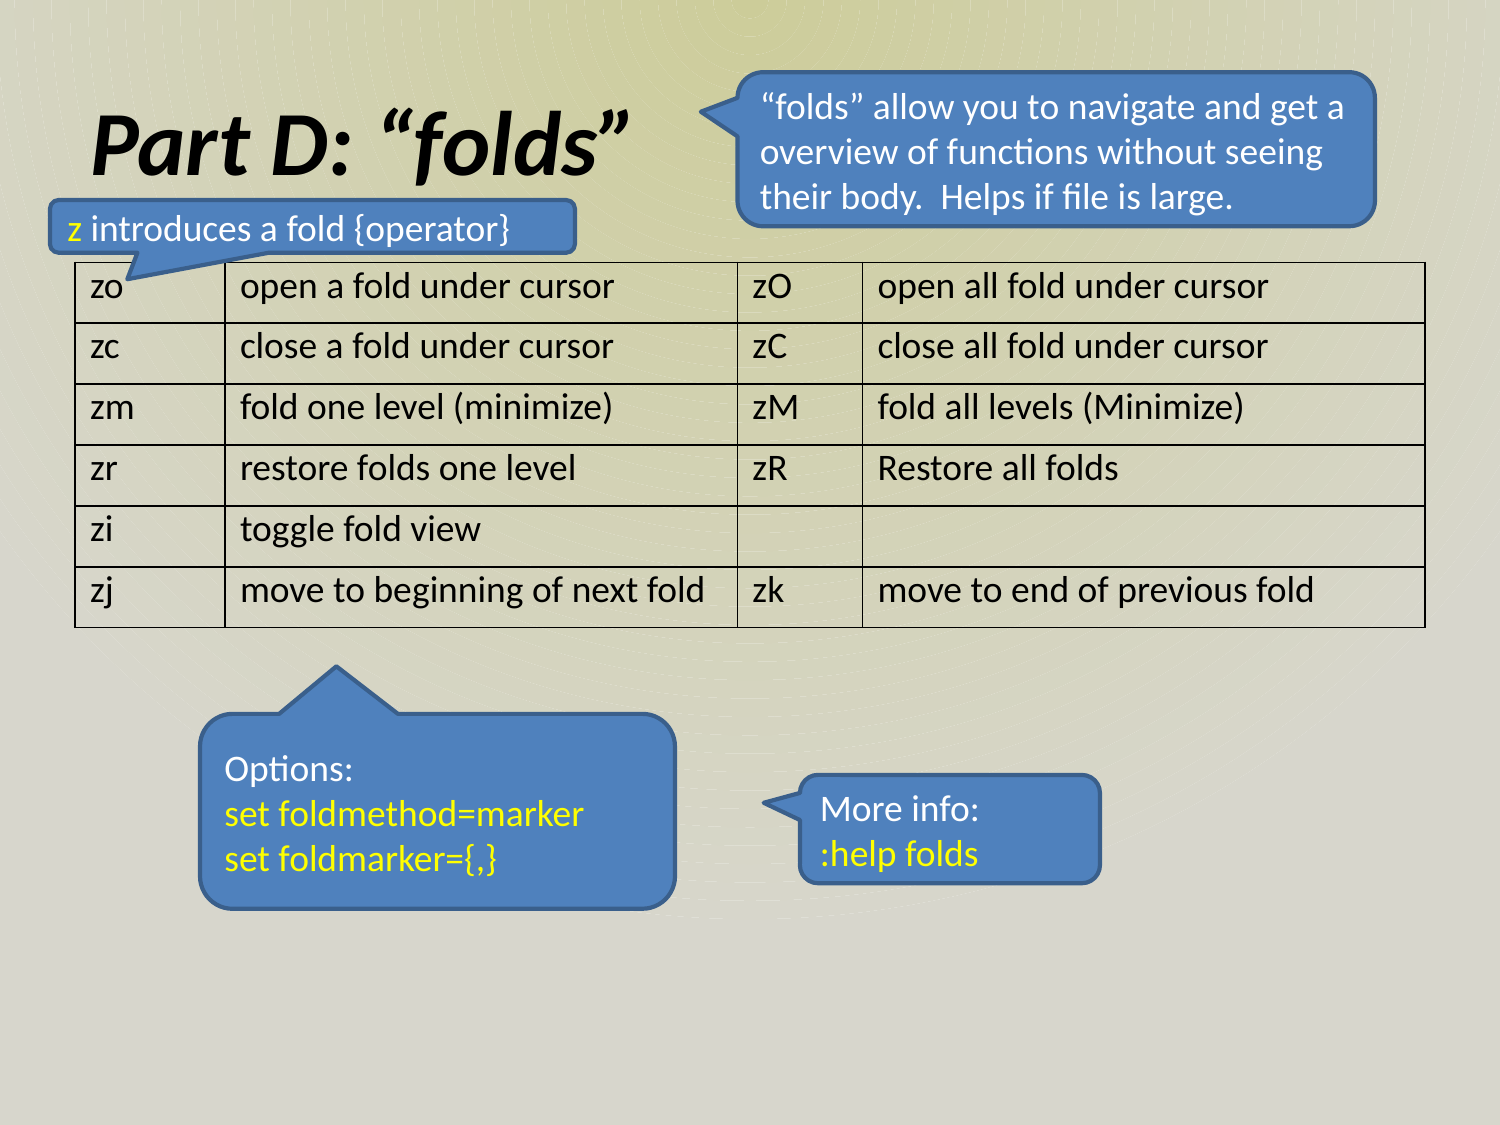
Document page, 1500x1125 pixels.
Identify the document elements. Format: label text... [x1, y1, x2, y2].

table_header zo [76, 263, 224, 322]
text_box z introduces a fold {operator} [47, 197, 578, 282]
table_cell close all fold under cursor [863, 324, 1424, 383]
table_header open all fold under cursor [863, 263, 1424, 322]
table_cell zr [76, 446, 224, 505]
text_box “folds” allow you to navigate and get a overview of functions without seeing their body. Helps if file is large. [698, 70, 1378, 229]
table_cell close a fold under cursor [226, 324, 737, 383]
table_cell fold all levels (Minimize) [863, 385, 1424, 444]
table_header zO [738, 263, 862, 322]
table_cell toggle fold view [226, 507, 737, 566]
title Part D: “folds” [75, 45, 1425, 233]
table_cell zm [76, 385, 224, 444]
table_cell zR [738, 446, 862, 505]
table_cell [863, 507, 1424, 566]
table_cell fold one level (minimize) [226, 385, 737, 444]
table_header open a fold under cursor [226, 263, 737, 322]
table_cell zM [738, 385, 862, 444]
table_cell zC [738, 324, 862, 383]
table_cell Restore all folds [863, 446, 1424, 505]
table_cell restore folds one level [226, 446, 737, 505]
table_cell move to beginning of next fold [226, 568, 737, 627]
table_cell [738, 507, 862, 566]
table_cell zi [76, 507, 224, 566]
table_cell zc [76, 324, 224, 383]
table_cell zk [738, 568, 862, 627]
text_box More info: :help folds [761, 772, 1103, 886]
text_box Options: set foldmethod=marker set foldmarker={,} [197, 664, 678, 911]
table_cell move to end of previous fold [863, 568, 1424, 627]
table_cell zj [76, 568, 224, 627]
